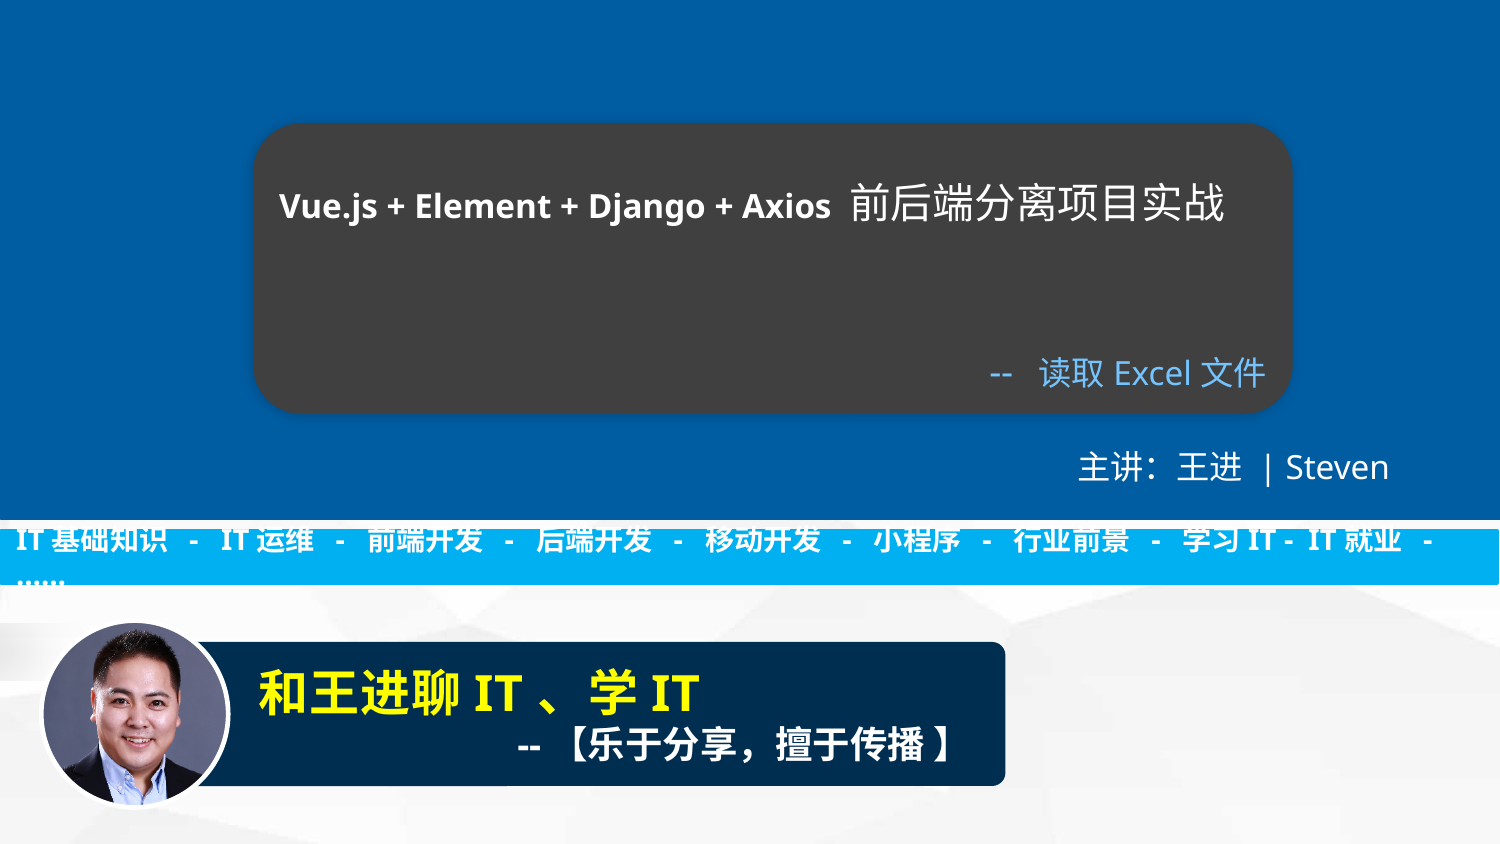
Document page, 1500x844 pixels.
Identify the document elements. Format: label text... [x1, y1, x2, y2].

text_box Vue.js + Element + Django + Axios 前后端分离项目实战 -- 读取Excel文件 [253, 123, 1293, 415]
text_box 主讲：王进 | Steven [998, 439, 1406, 493]
text_box IT基础知识 - IT运维 - 前端开发 - 后端开发 - 移动开发 - 小程序 - 行业前景 - 学习IT - IT就业 - …… [0, 529, 1499, 585]
picture [0, 520, 1500, 530]
text_box [0, 0, 1500, 520]
text_box 和王进聊IT、学IT --【乐于分享，擅于传播 】 [233, 639, 1008, 789]
picture [0, 584, 1500, 844]
